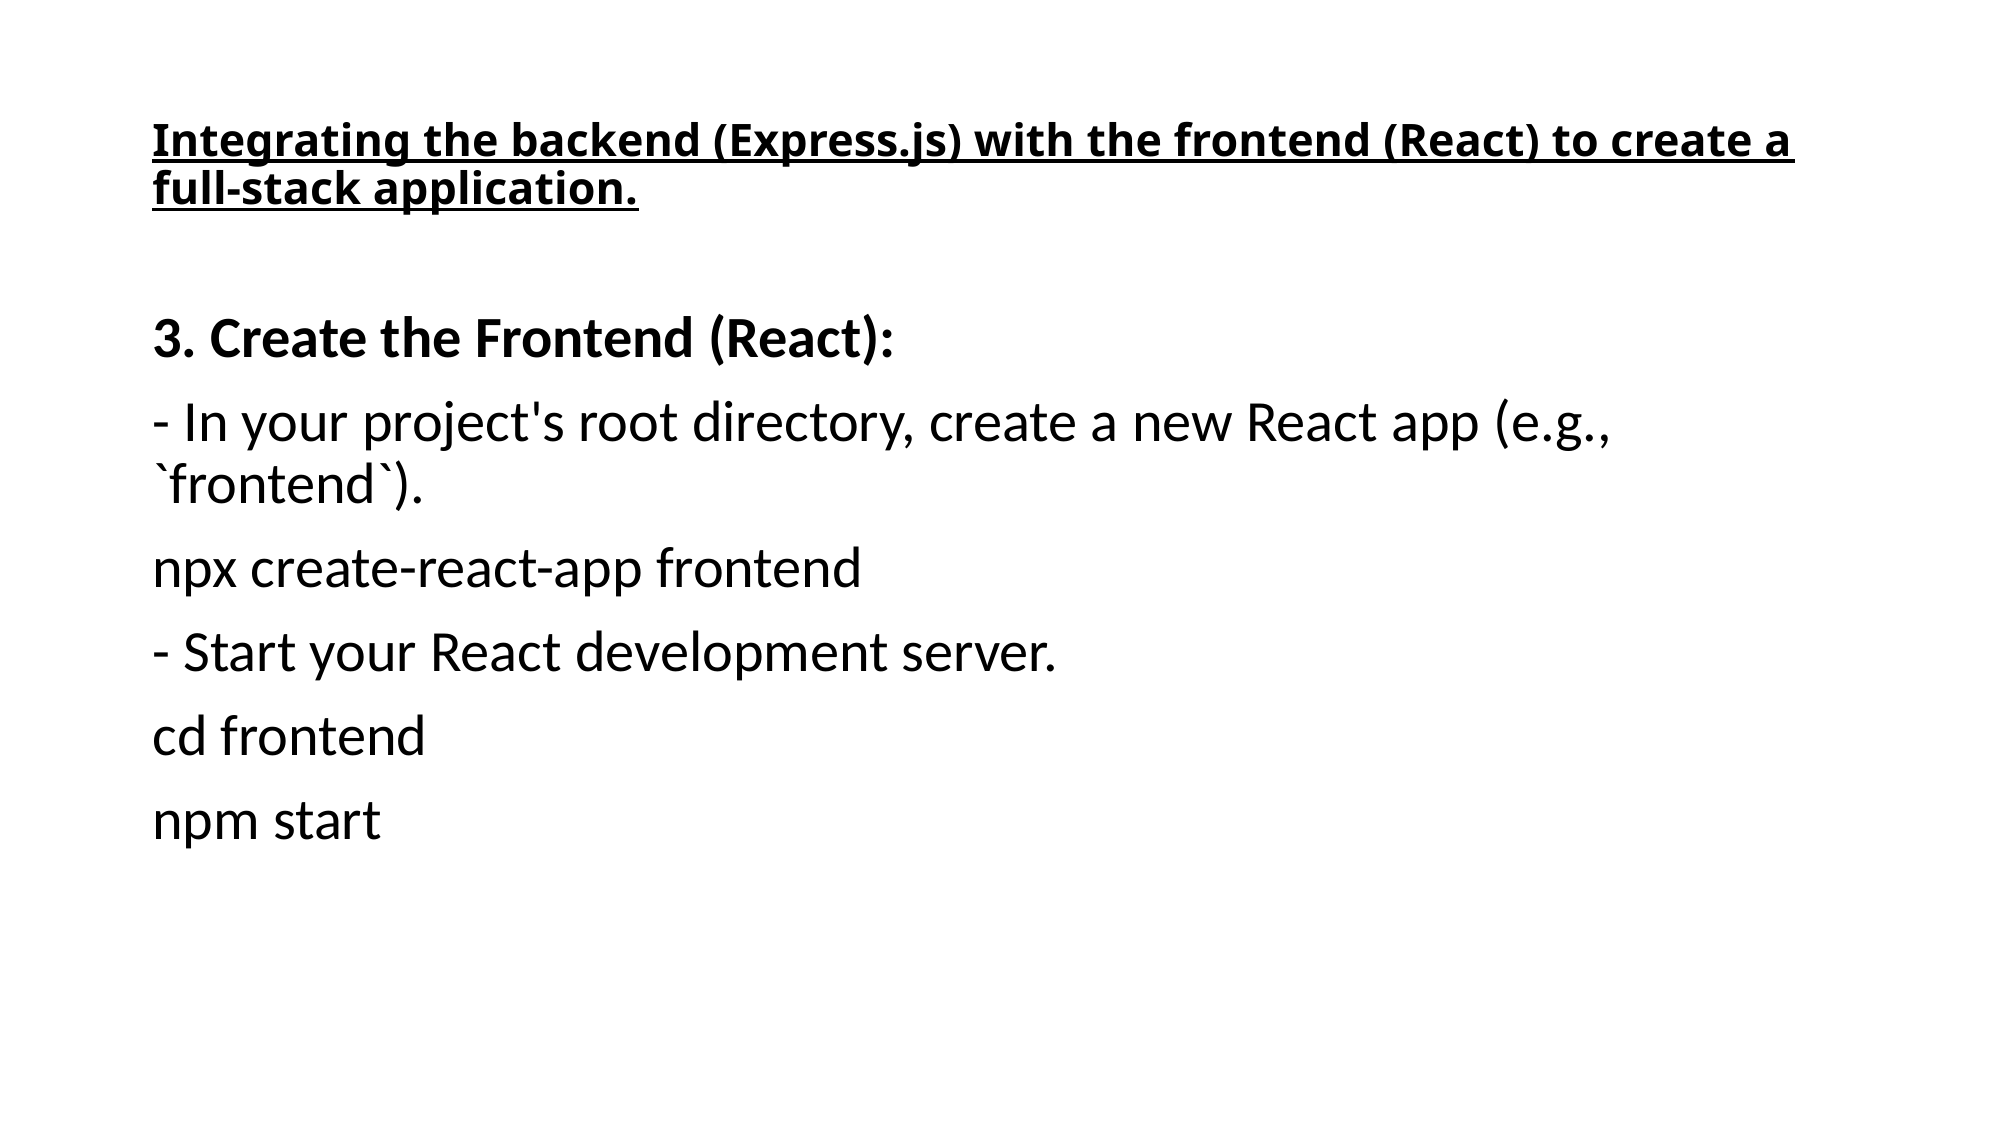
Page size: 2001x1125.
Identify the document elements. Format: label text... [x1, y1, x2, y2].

title Integrating the backend (Express.js) with the frontend (React) to create a full-stack application. [137, 59, 1863, 278]
list 3. Create the Frontend (React): - In your project's root directory, create a new React app (e.g., `frontend`). npx create-react-app frontend - Start your React development server. cd frontend npm start [137, 299, 1863, 1014]
